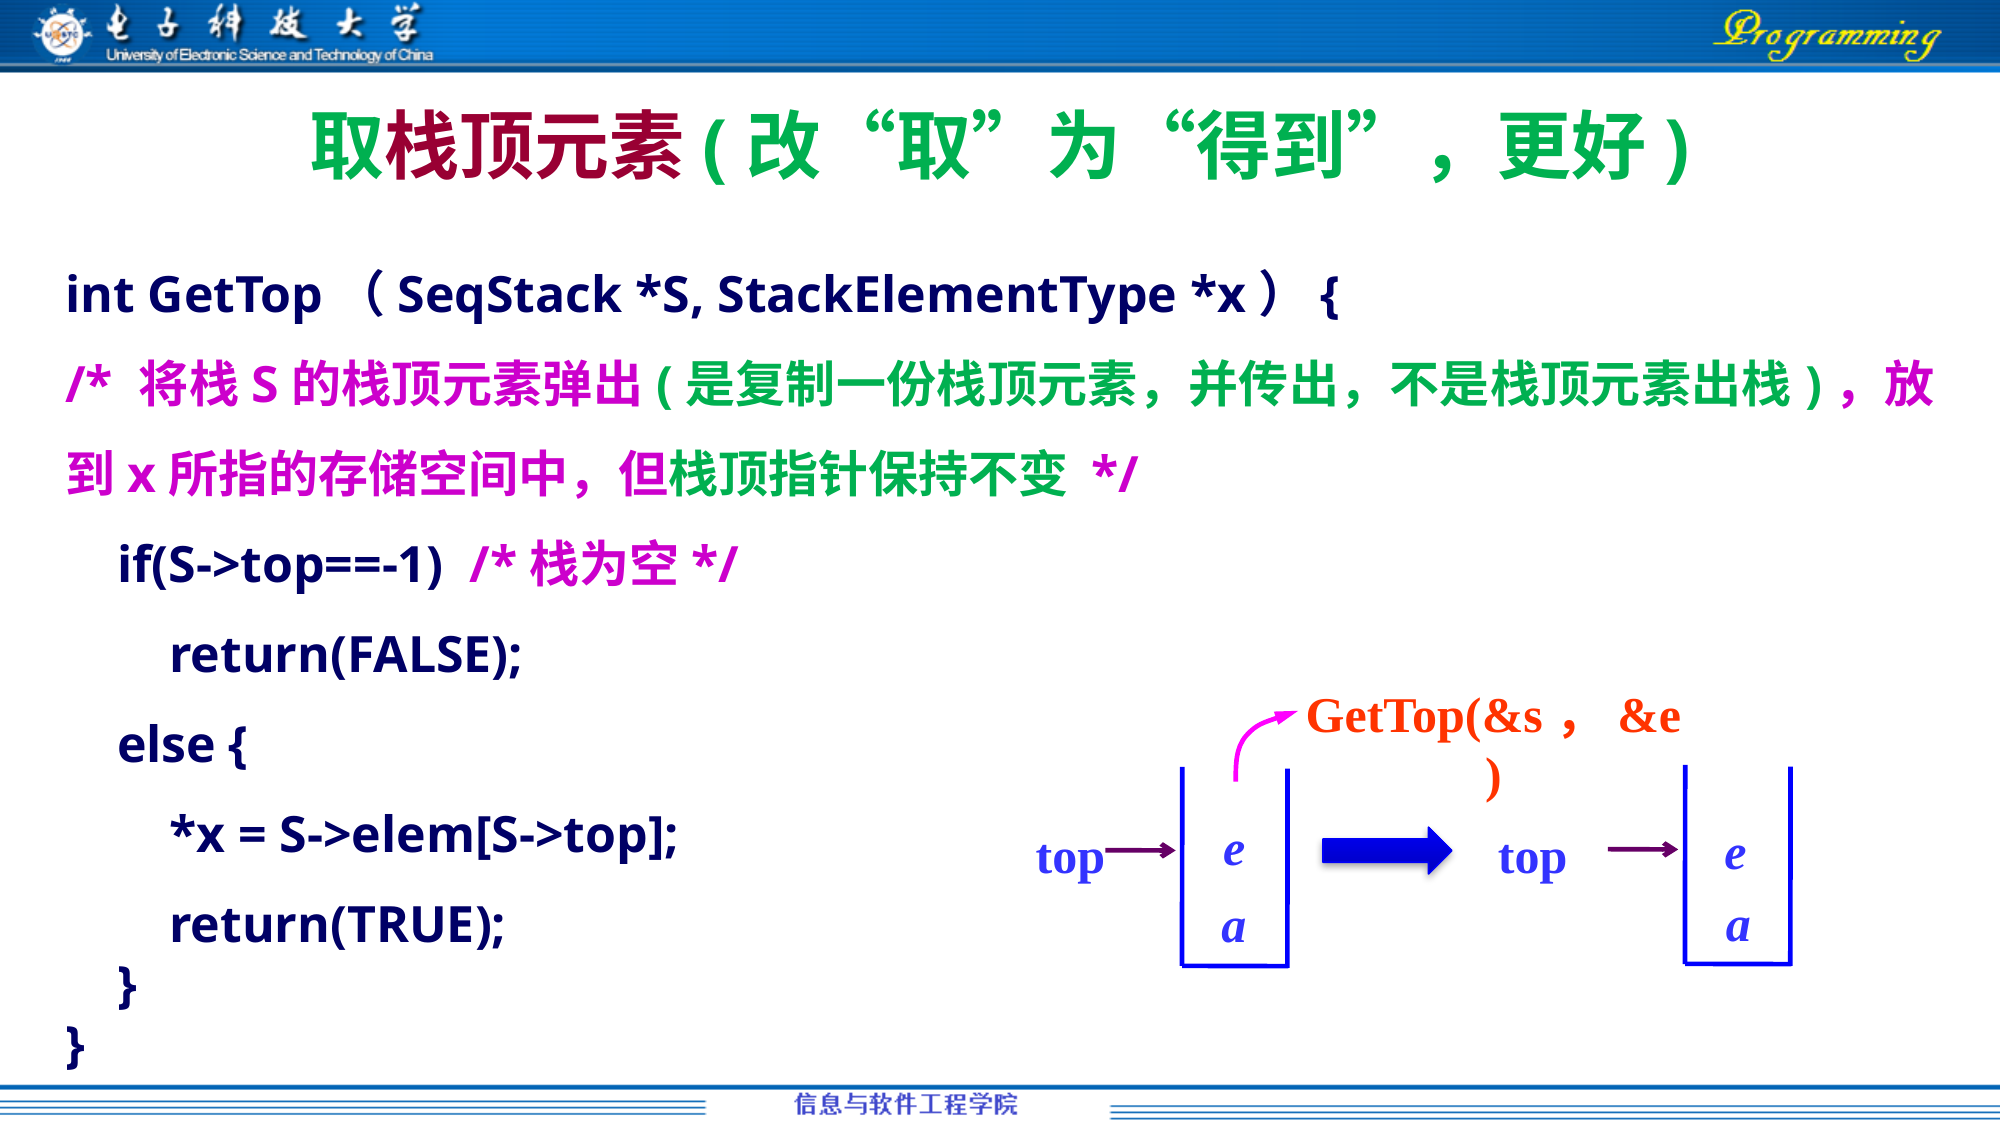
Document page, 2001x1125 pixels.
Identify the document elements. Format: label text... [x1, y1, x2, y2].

list int GetTop（SeqStack *S, StackElementType *x）{ /* 将栈S的栈顶元素弹出(是复制一份栈顶元素，并传出，不是栈顶元素出栈)，放到x所指的存储空间中，但栈顶指针保持不变 */ if(S->top==-1) /*栈为空*/ return(FALSE); else { *x = S->elem[S->top]; return(TRUE); } } [50, 224, 1950, 1075]
picture [0, 0, 2000, 1125]
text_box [999, 674, 1792, 969]
title 取栈顶元素(改“取”为“得到”，更好) [150, 87, 1850, 200]
